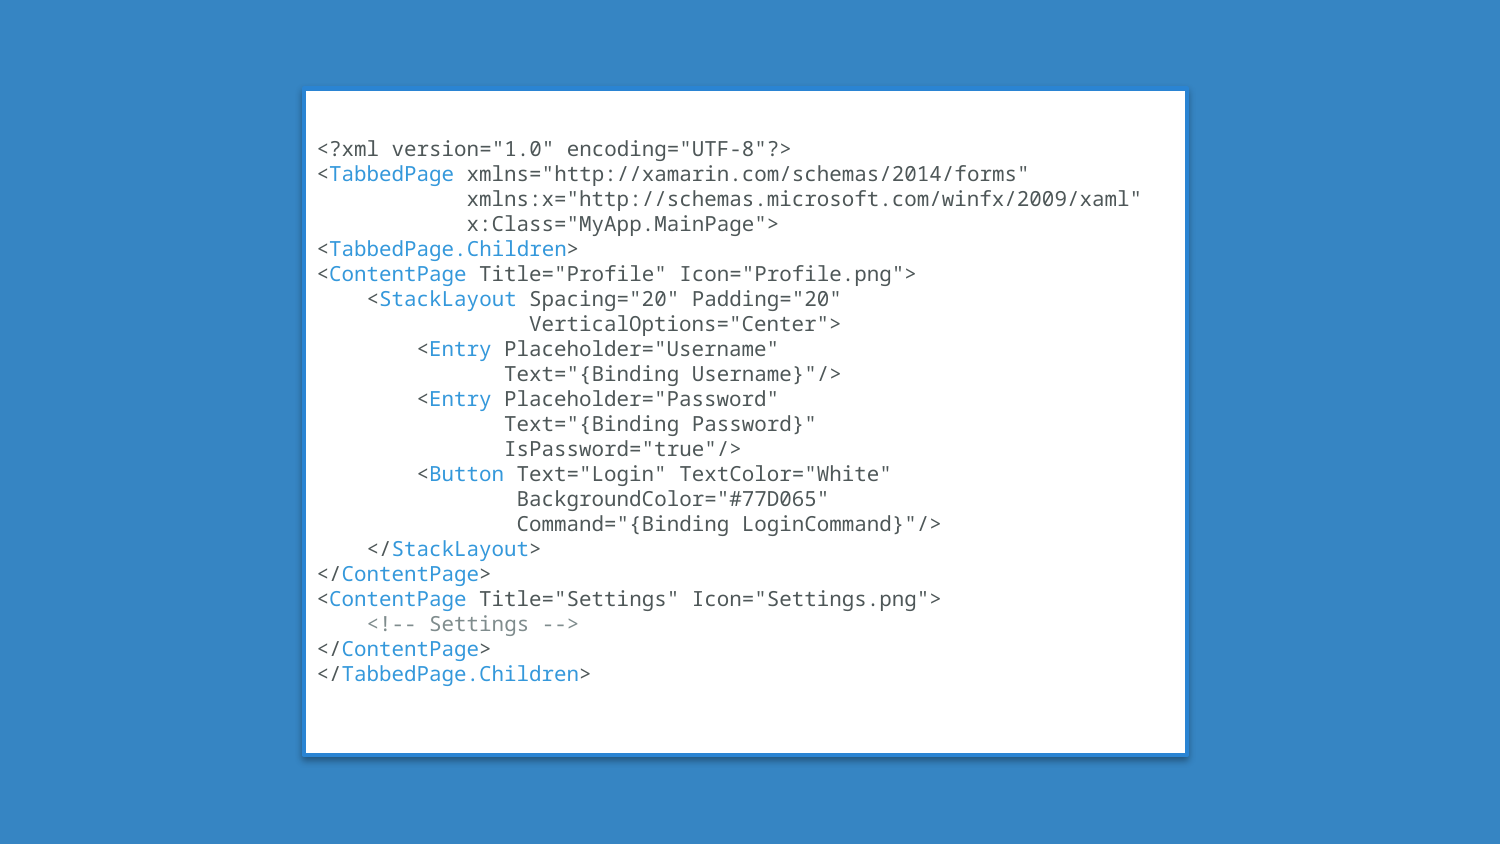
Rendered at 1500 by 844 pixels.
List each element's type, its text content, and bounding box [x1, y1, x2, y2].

text_box <?xml version="1.0" encoding="UTF-8"?> <TabbedPage xmlns="http://xamarin.com/schemas/2014/forms" xmlns:x="http://schemas.microsoft.com/winfx/2009/xaml" x:Class="MyApp.MainPage"> <TabbedPage.Children> <ContentPage Title="Profile" Icon="Profile.png"> <StackLayout Spacing="20" Padding="20" VerticalOptions="Center"> <Entry Placeholder="Username" Text="{Binding Username}"/> <Entry Placeholder="Password" Text="{Binding Password}" IsPassword="true"/> <Button Text="Login" TextColor="White" BackgroundColor="#77D065" Command="{Binding LoginCommand}"/> </StackLayout> </ContentPage> <ContentPage Title="Settings" Icon="Settings.png"> <!-- Settings --> </ContentPage> </TabbedPage.Children> [309, 128, 1150, 693]
text_box [303, 88, 1188, 756]
